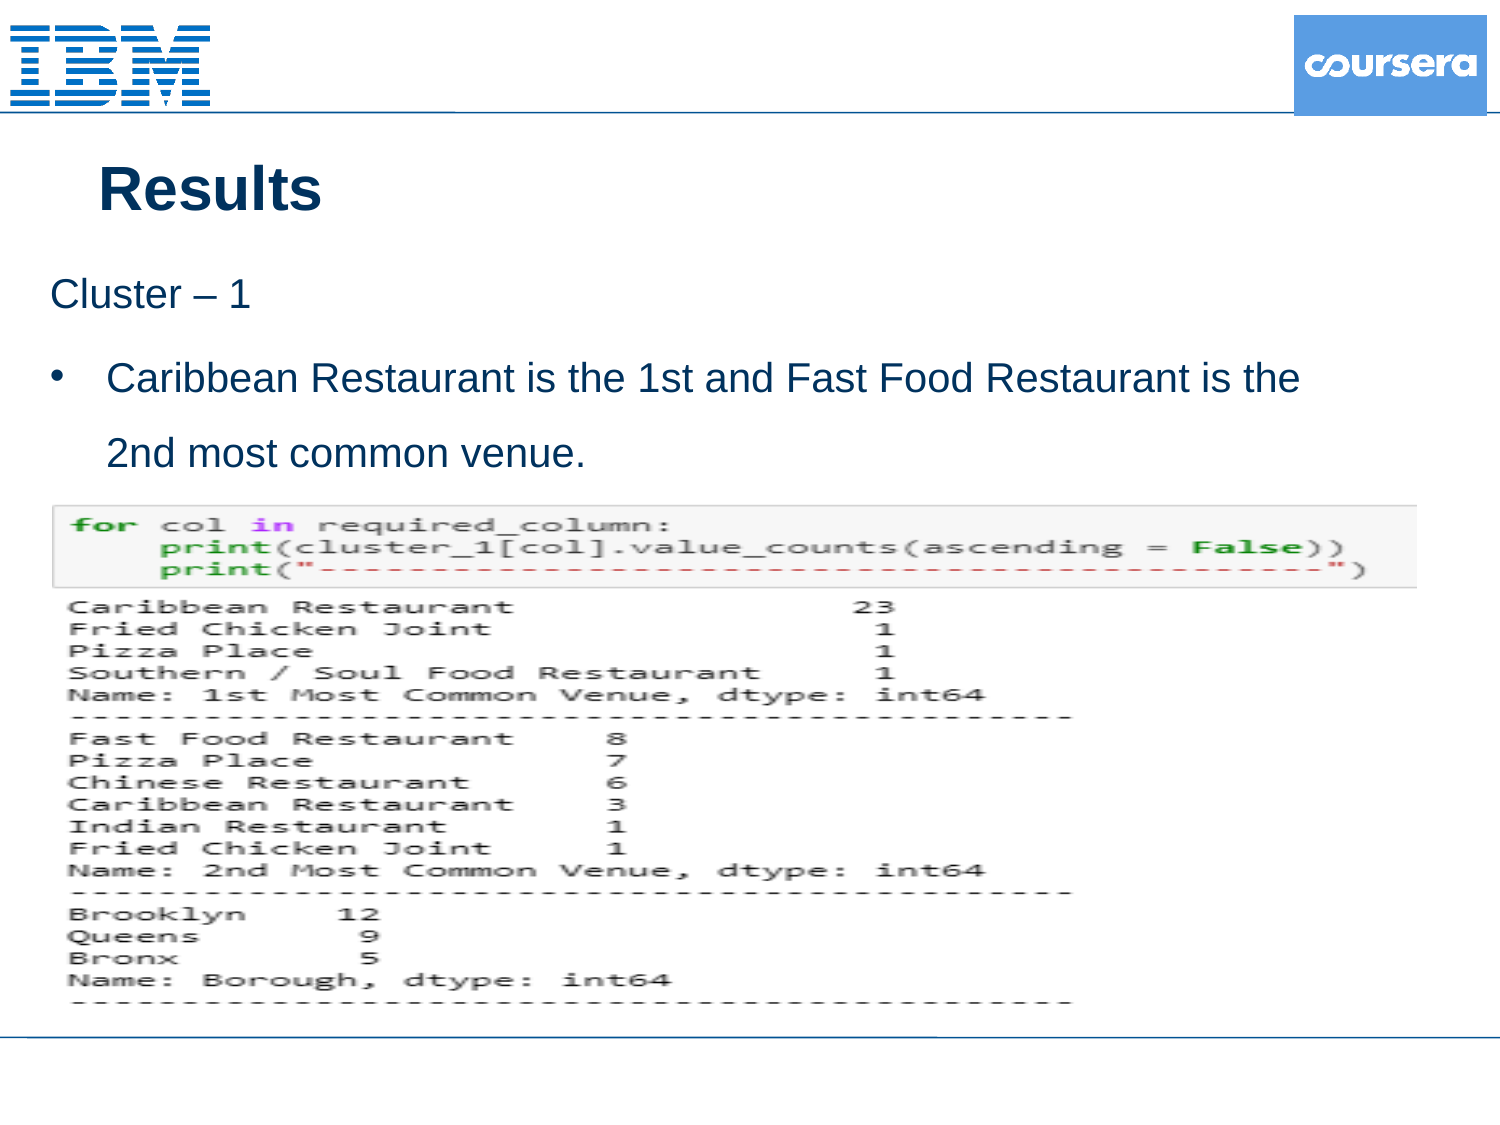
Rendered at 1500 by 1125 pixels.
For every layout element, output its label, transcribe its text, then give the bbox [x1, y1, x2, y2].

picture [51, 492, 1417, 1020]
title Results [83, 197, 1417, 411]
subtitle Cluster – 1 Caribbean Restaurant is the 1st and Fast Food Restaurant is the 2nd most common venue. [34, 234, 1369, 983]
picture [1294, 14, 1487, 116]
picture [0, 14, 221, 116]
